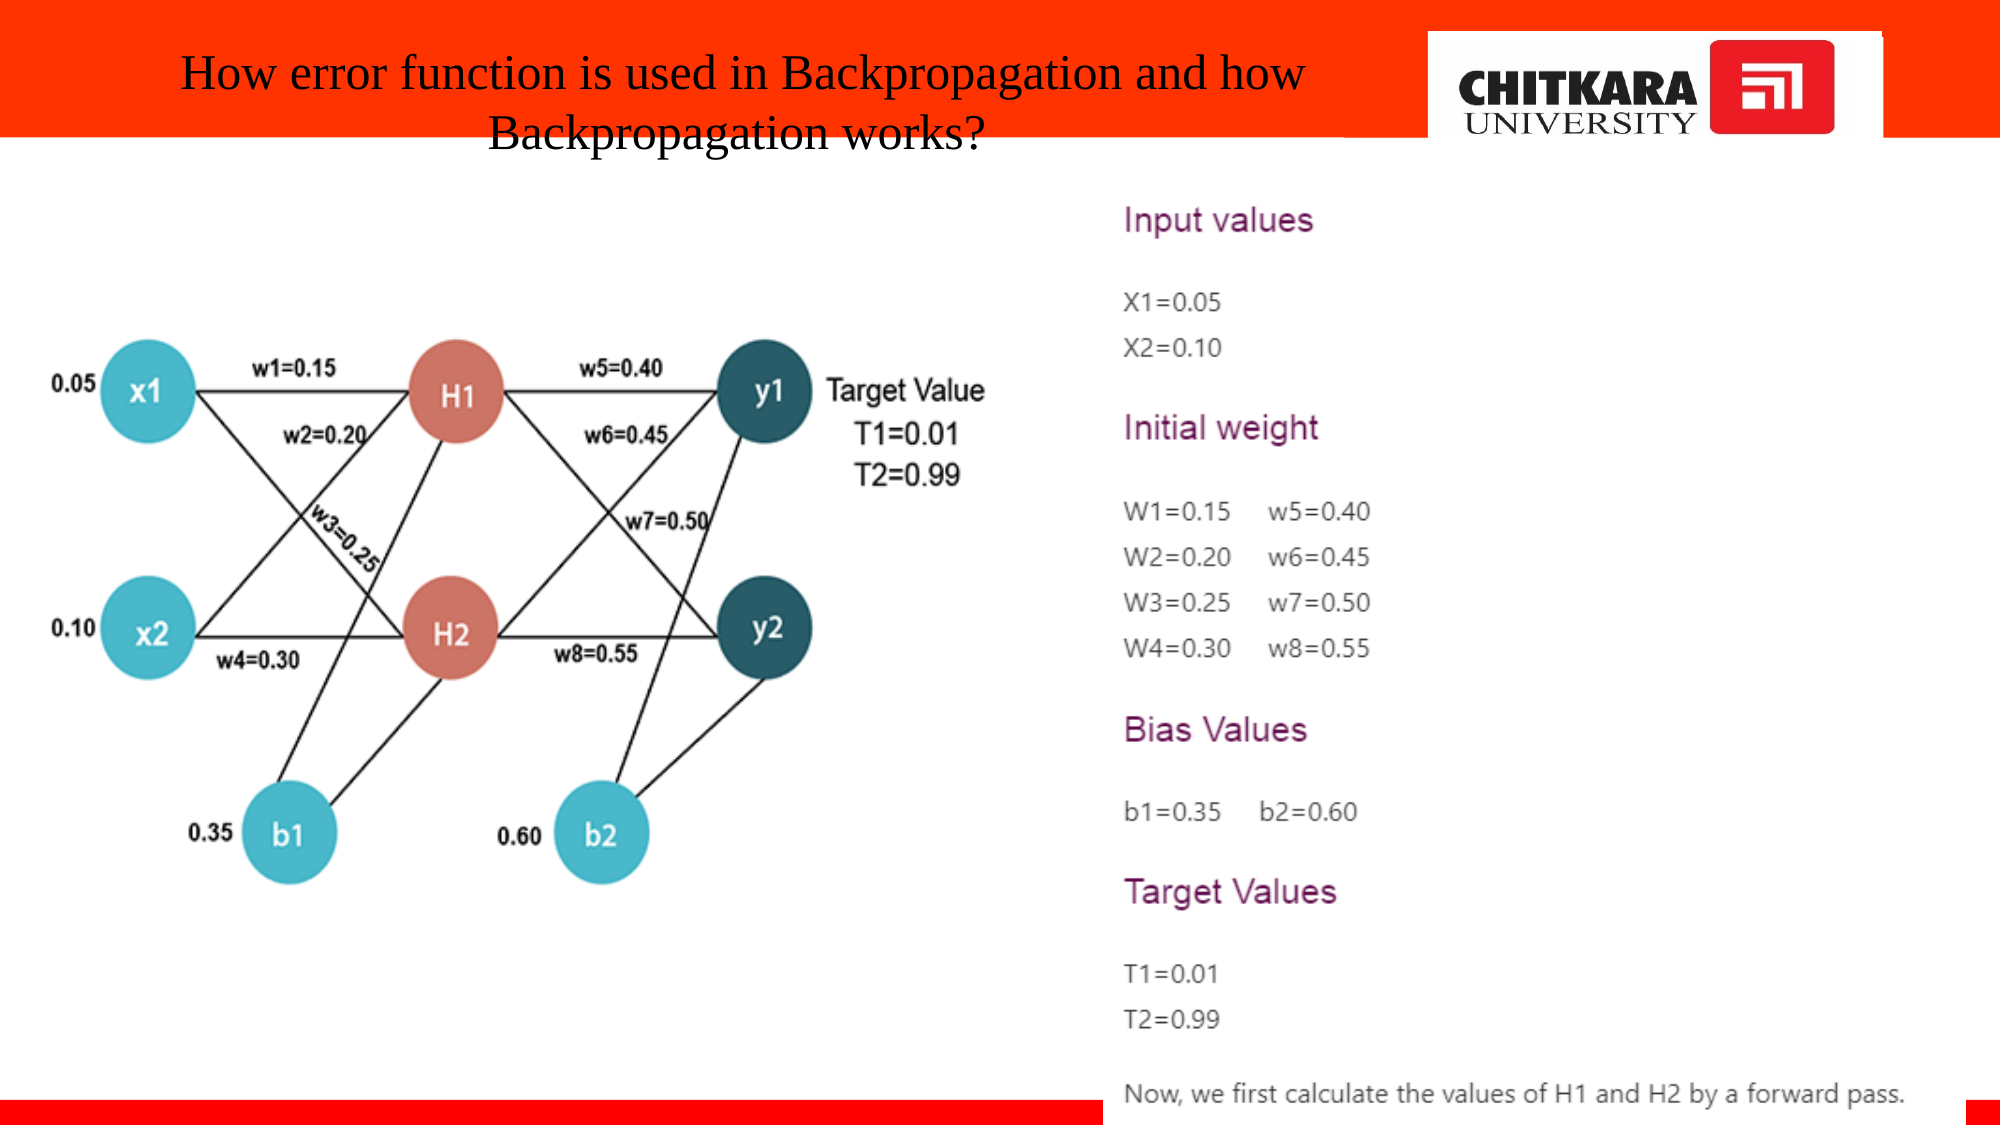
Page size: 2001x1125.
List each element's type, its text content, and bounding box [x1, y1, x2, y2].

picture [1103, 190, 1966, 1125]
picture [45, 325, 1002, 906]
picture [1433, 37, 1854, 138]
title How error function is used in Backpropagation and how Backpropagation works? [83, 42, 1391, 157]
